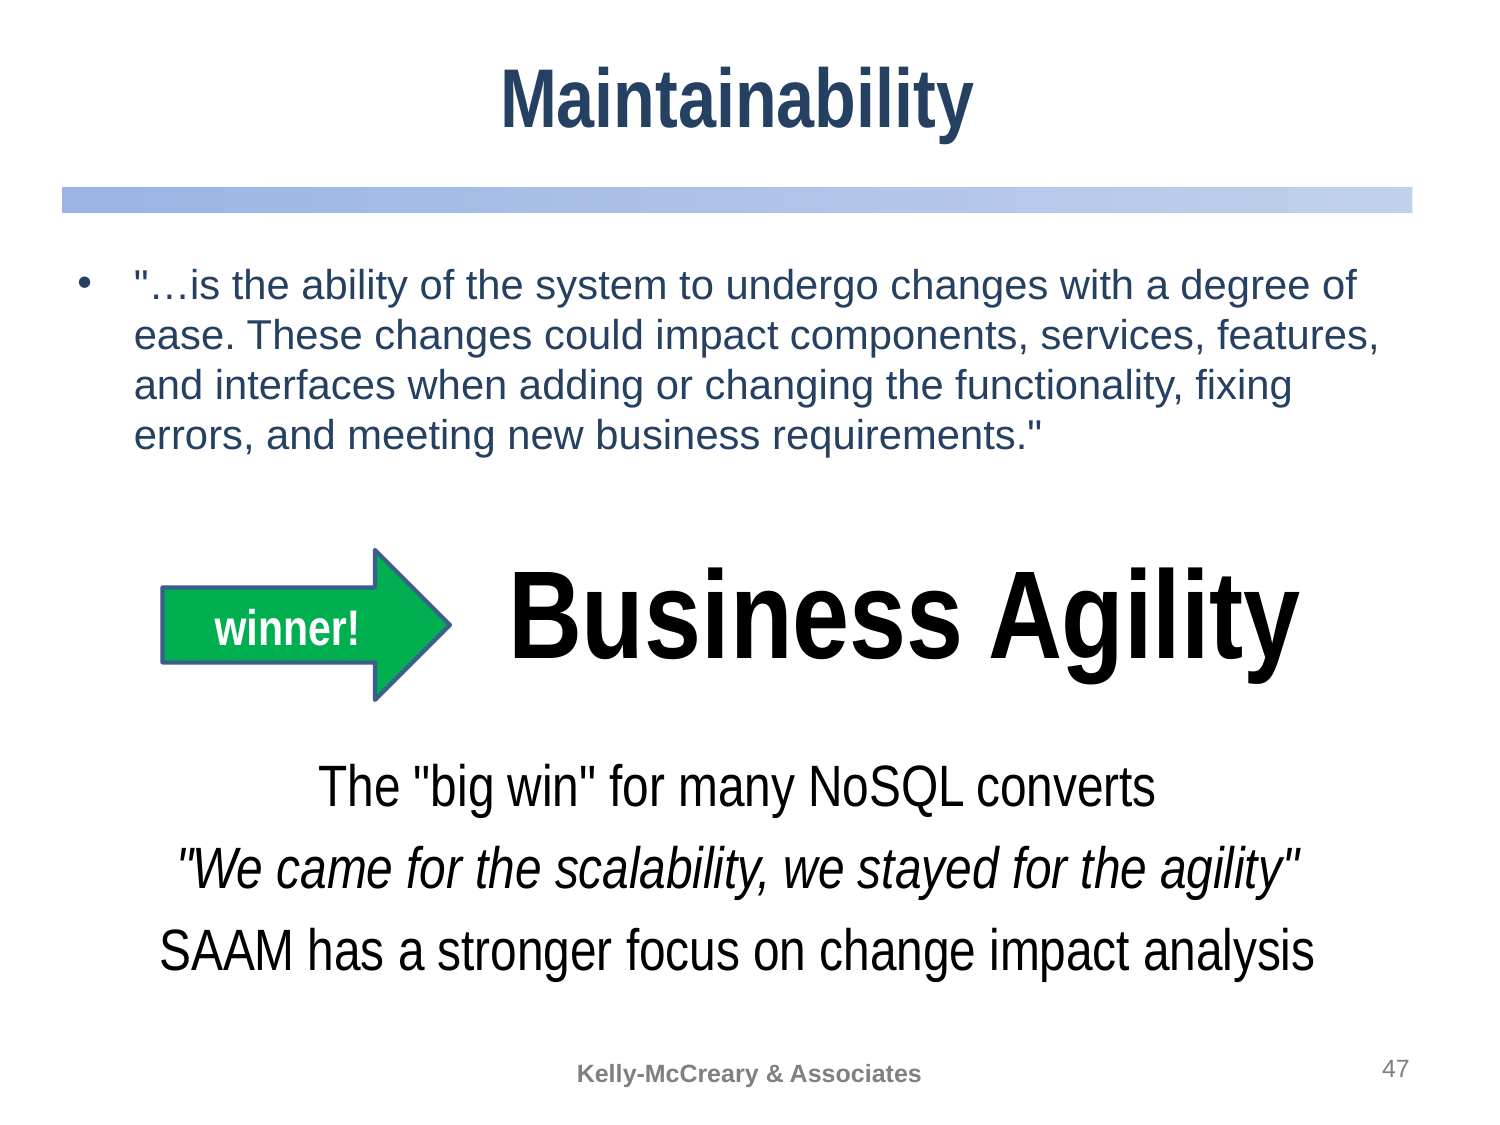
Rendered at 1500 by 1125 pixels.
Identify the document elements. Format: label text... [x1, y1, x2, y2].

text_box winner! [160, 547, 437, 702]
footer Kelly-McCreary & Associates [512, 1042, 988, 1103]
list "…is the ability of the system to undergo changes with a degree of ease. These changes could impact components, services, features, and interfaces when adding or changing the functionality, fixing errors, and meeting new business requirements." [62, 249, 1413, 538]
text_box The "big win" for many NoSQL converts "We came for the scalability, we stayed for the agility" SAAM has a stronger focus on change impact analysis [88, 741, 1388, 990]
text_box Business Agility [437, 525, 1373, 691]
slide_number 47 [1337, 1037, 1425, 1098]
title Maintainability [62, 0, 1413, 188]
